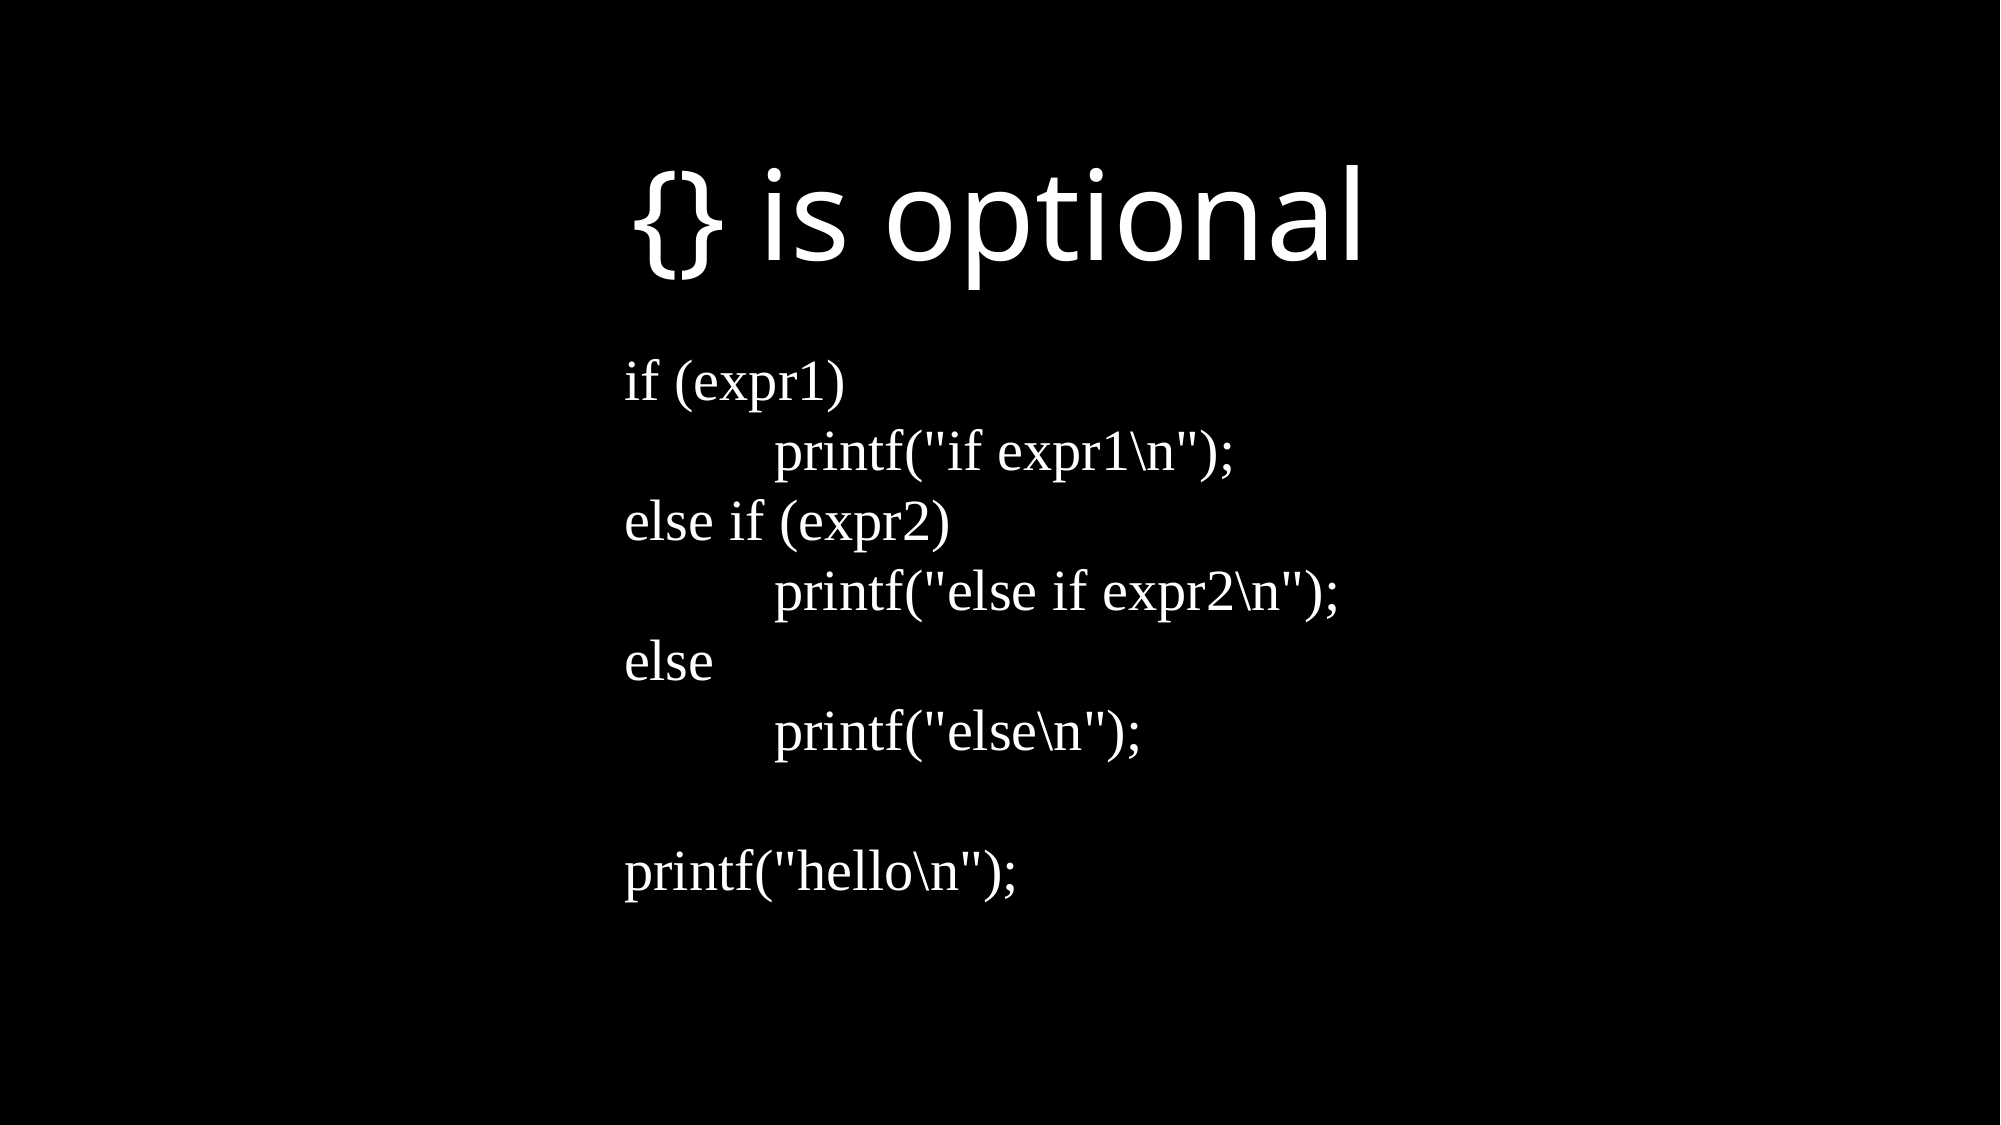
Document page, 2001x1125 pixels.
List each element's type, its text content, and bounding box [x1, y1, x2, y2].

text_box {} is optional [260, 104, 1740, 296]
text_box if (expr1) printf("if expr1\n"); else if (expr2) printf("else if expr2\n"); else printf("else\n"); printf("hello\n"); [609, 334, 1391, 910]
